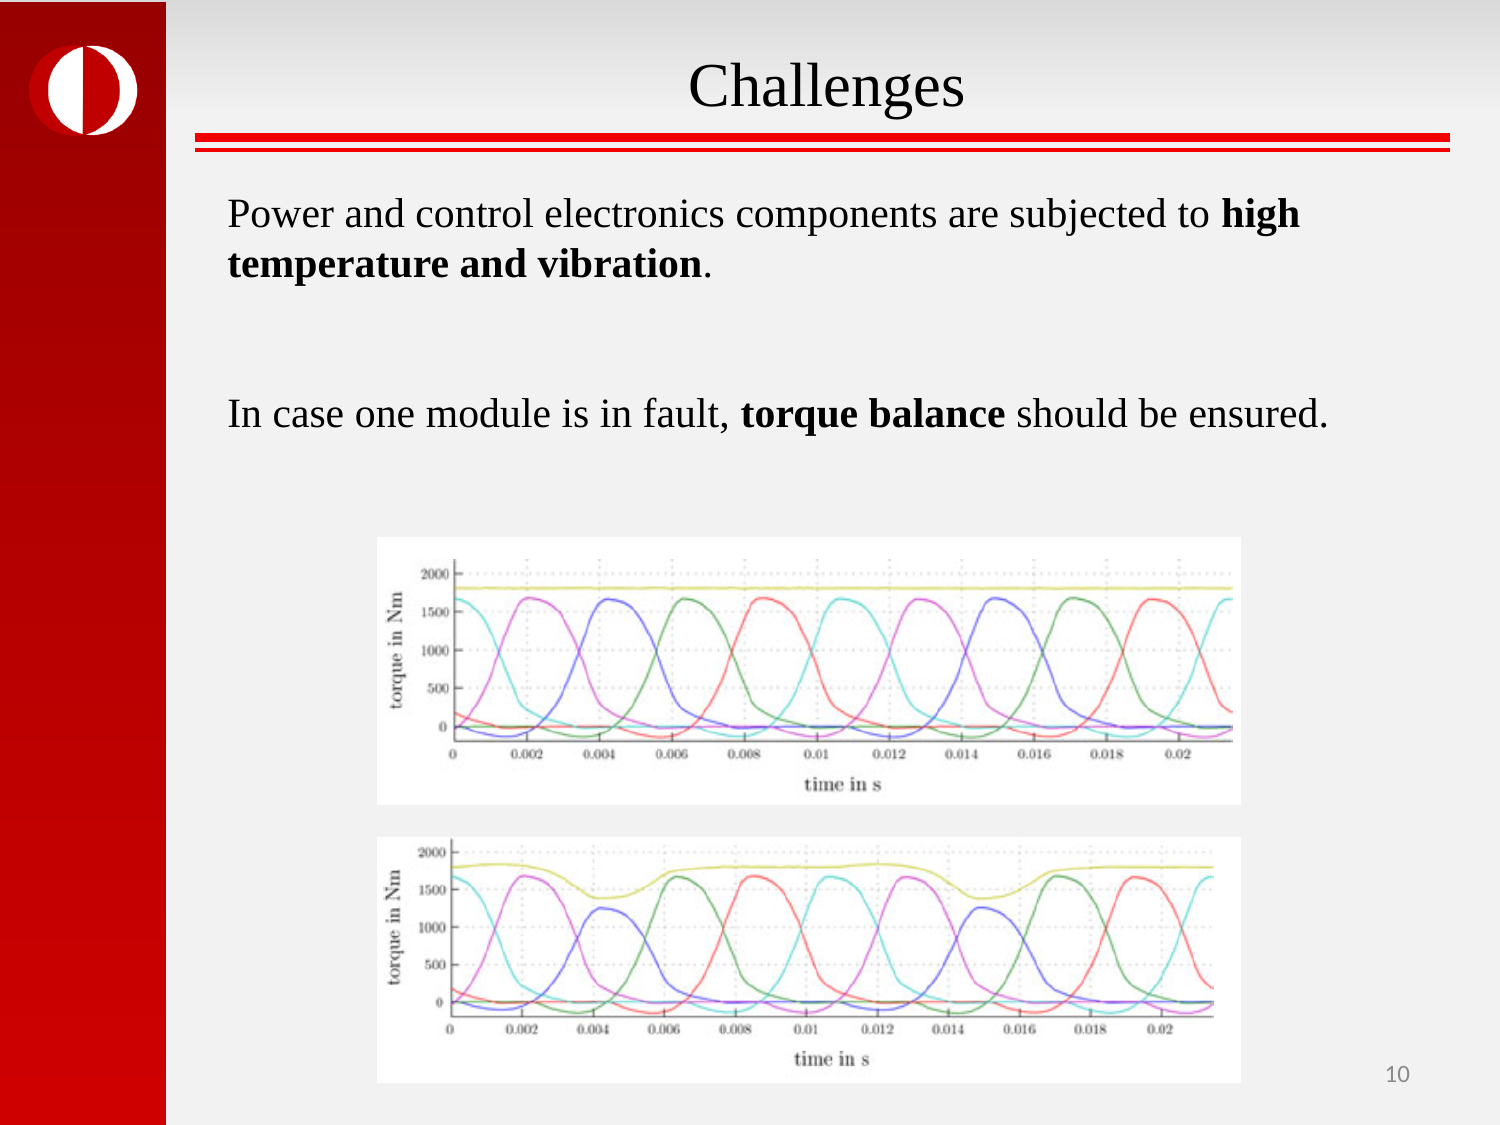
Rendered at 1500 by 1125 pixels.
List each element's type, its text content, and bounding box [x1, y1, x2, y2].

picture [26, 43, 140, 138]
slide_number 10 [1074, 1042, 1425, 1103]
text_box [0, 0, 168, 1125]
picture [376, 537, 1242, 806]
picture [376, 837, 1242, 1083]
text_box Challenges [227, 36, 1428, 127]
text_box Power and control electronics components are subjected to high temperature and vibration. In case one module is in fault, torque balance should be ensured. [212, 177, 1472, 443]
